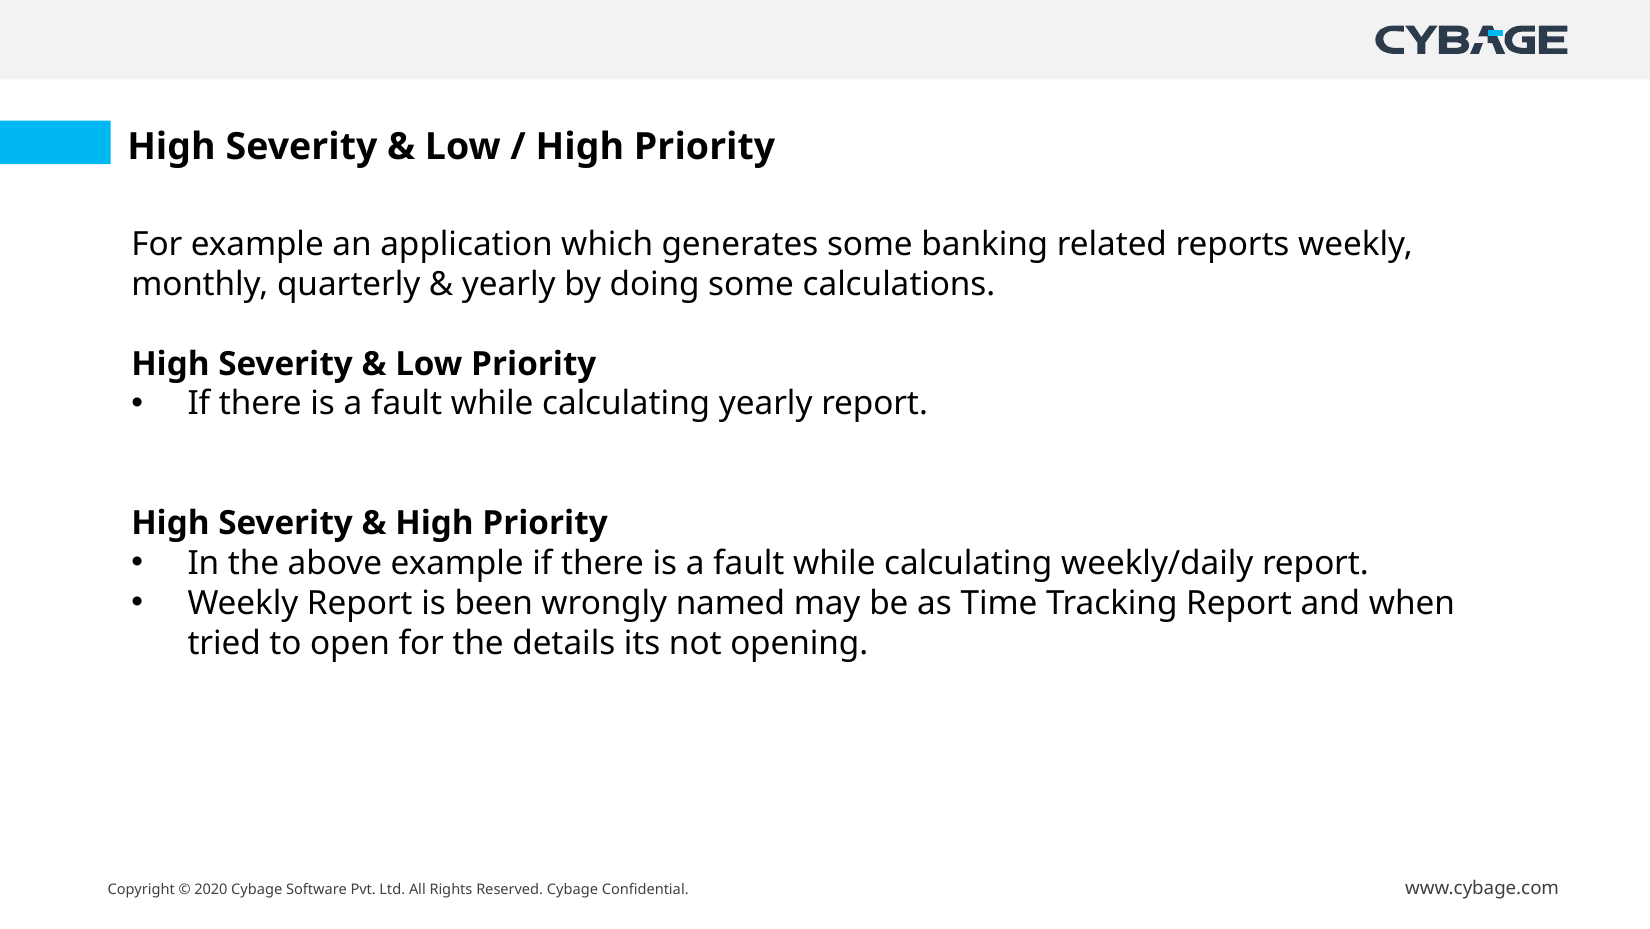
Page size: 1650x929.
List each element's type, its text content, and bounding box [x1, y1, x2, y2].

text_box For example an application which generates some banking related reports weekly, monthly, quarterly & yearly by doing some calculations. High Severity & Low Priority If there is a fault while calculating yearly report. High Severity & High Priority In the above example if there is a fault while calculating weekly/daily report. Weekly Report is been wrongly named may be as Time Tracking Report and when tried to open for the details its not opening. [114, 214, 1515, 815]
text_box [0, 118, 110, 166]
text_box High Severity & Low / High Priority [110, 114, 875, 190]
